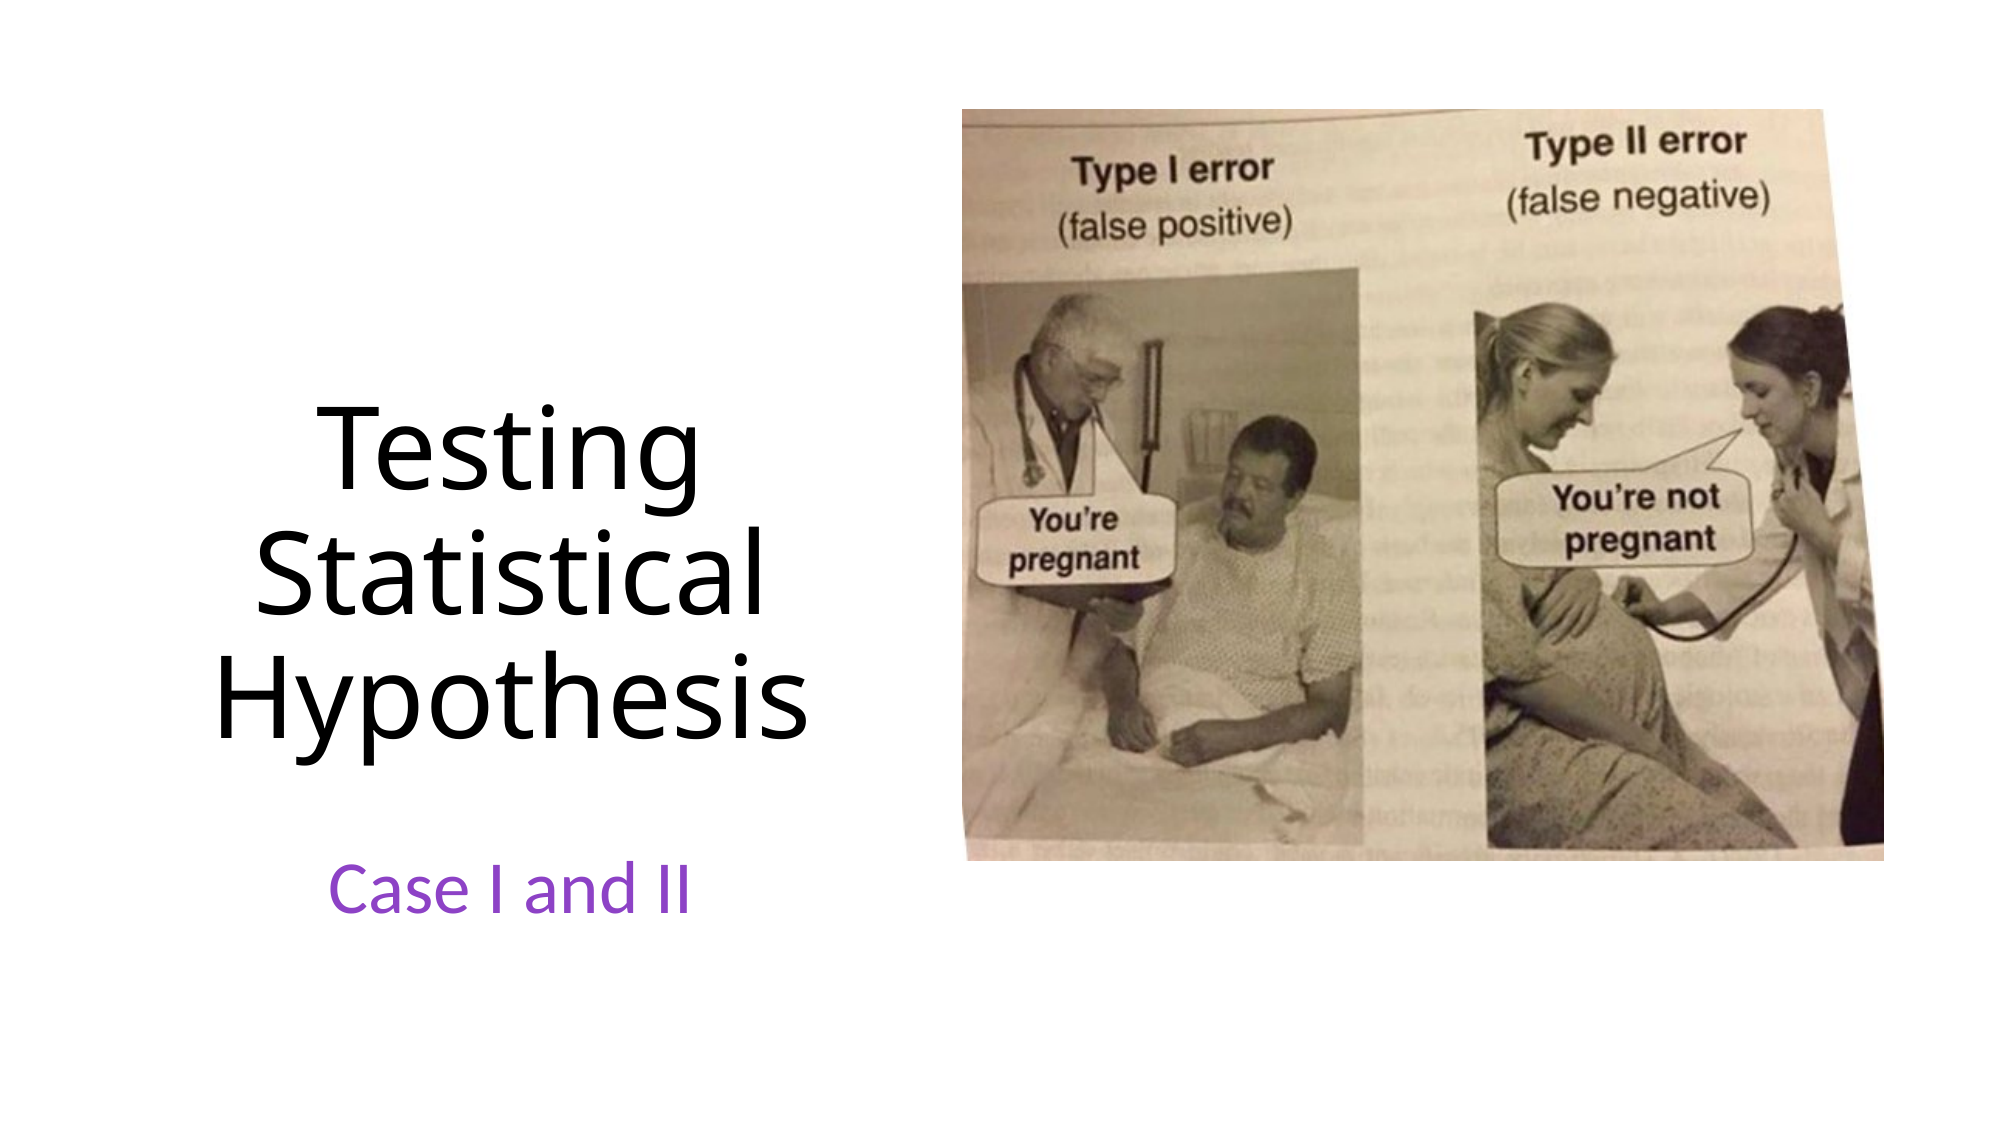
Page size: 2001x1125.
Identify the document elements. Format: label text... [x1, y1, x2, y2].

picture [962, 109, 1884, 861]
subtitle Case I and II [169, 841, 853, 945]
title Testing Statistical Hypothesis [169, 379, 853, 771]
